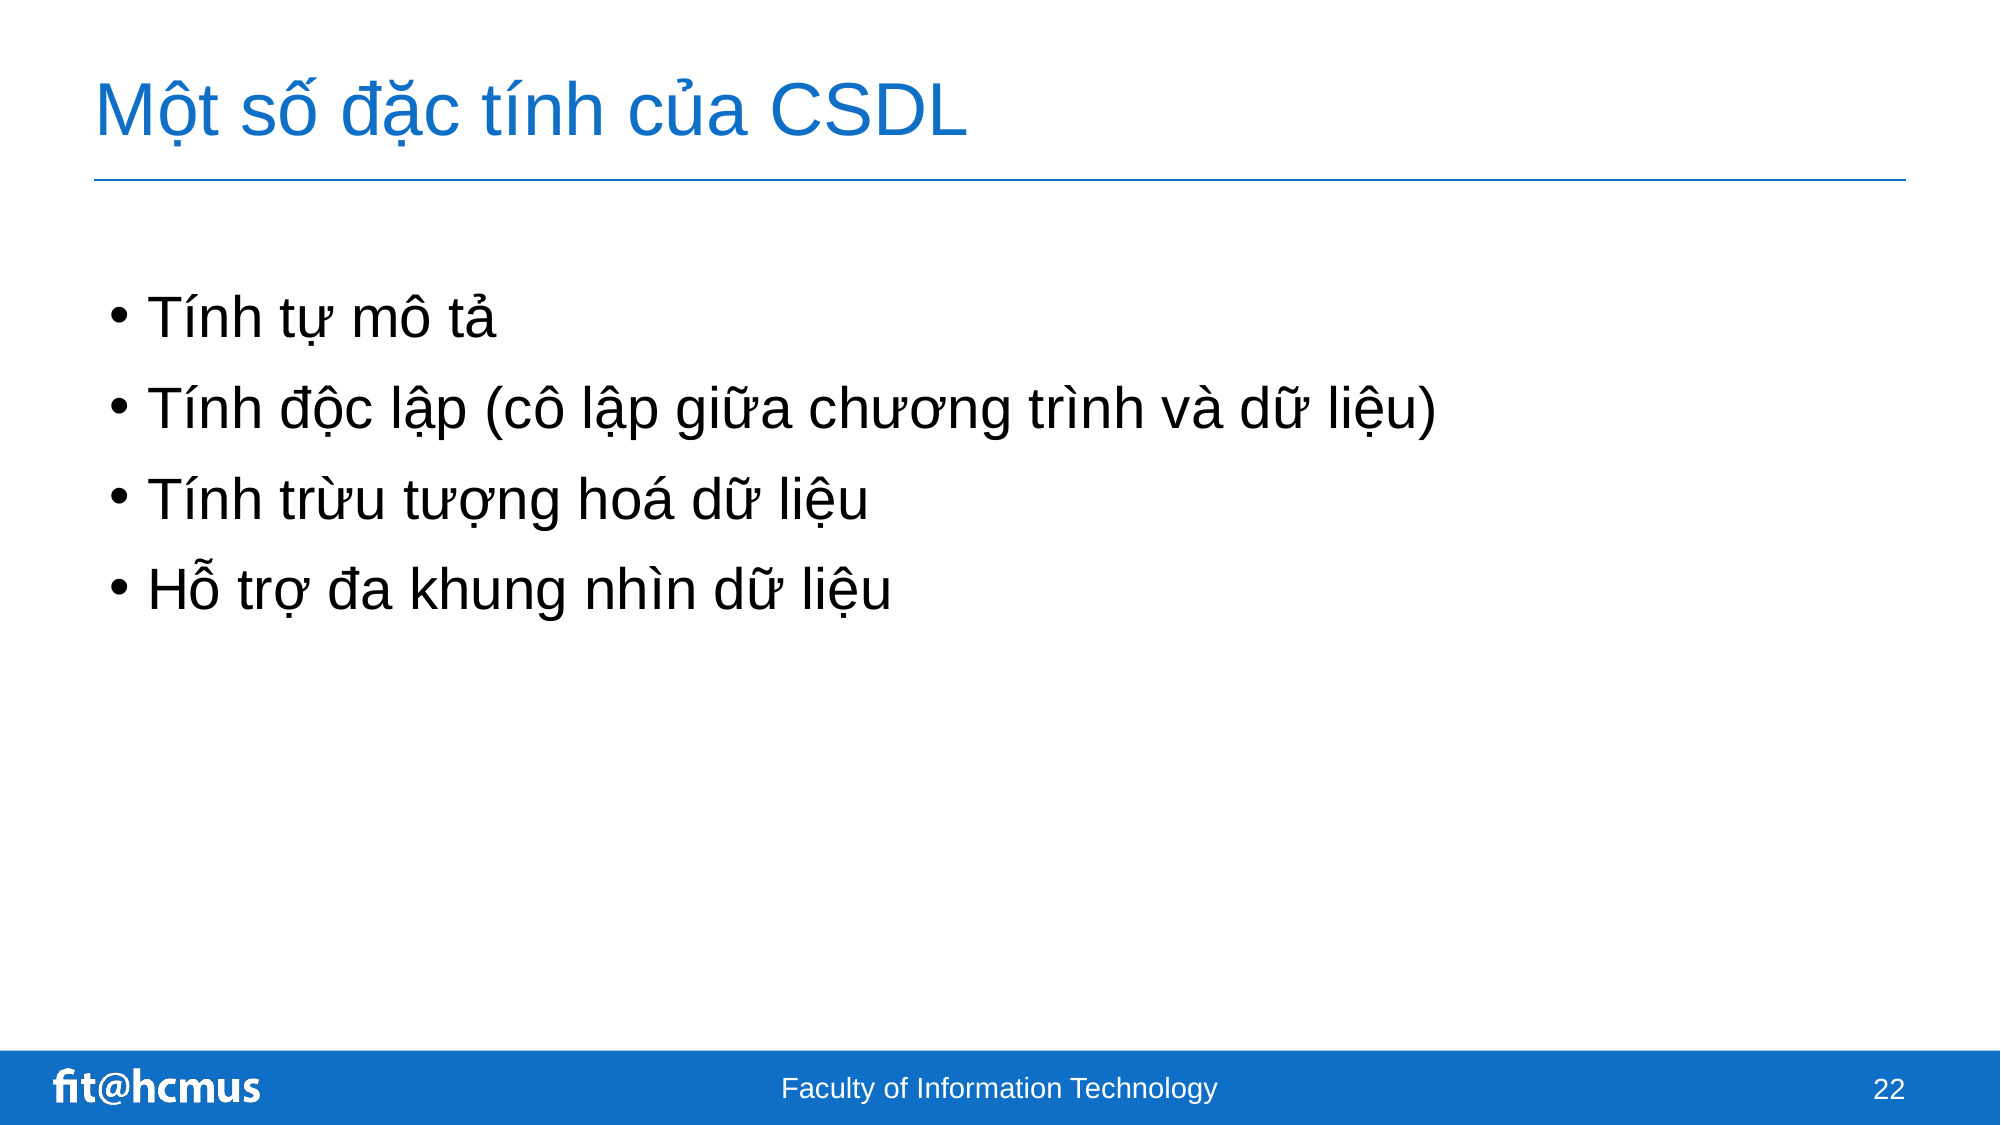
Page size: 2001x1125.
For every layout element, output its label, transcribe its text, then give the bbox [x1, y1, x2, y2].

list Tính tự mô tả Tính độc lập (cô lập giữa chương trình và dữ liệu) Tính trừu tượng hoá dữ liệu Hỗ trợ đa khung nhìn dữ liệu [94, 271, 1906, 1004]
slide_number 22 [1799, 1050, 1906, 1125]
title Một số đặc tính của CSDL [94, 33, 1906, 178]
footer Faculty of Information Technology [666, 1049, 1334, 1124]
picture [53, 1068, 260, 1105]
